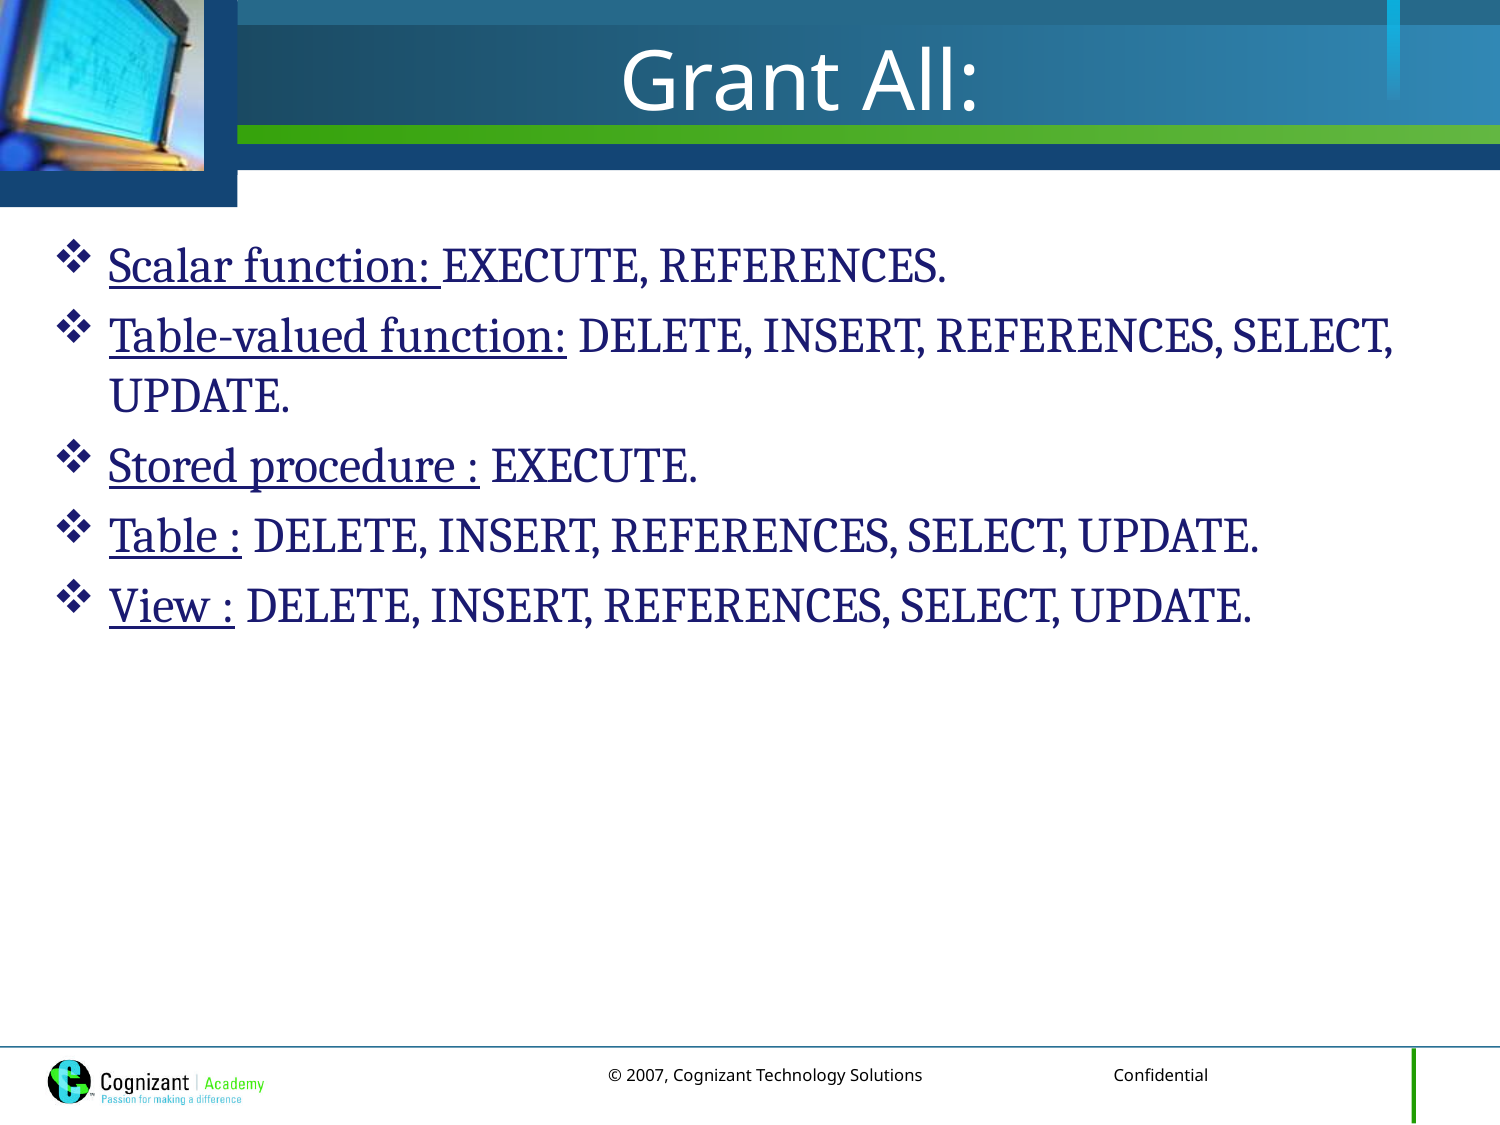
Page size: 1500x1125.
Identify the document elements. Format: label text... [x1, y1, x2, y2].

list Scalar function: EXECUTE, REFERENCES. Table-valued function: DELETE, INSERT, REFERENCES, SELECT, UPDATE. Stored procedure : EXECUTE. Table : DELETE, INSERT, REFERENCES, SELECT, UPDATE. View : DELETE, INSERT, REFERENCES, SELECT, UPDATE. [37, 224, 1463, 1037]
picture [35, 1050, 275, 1119]
title Grant All: [237, 33, 1363, 122]
picture [0, 0, 204, 171]
